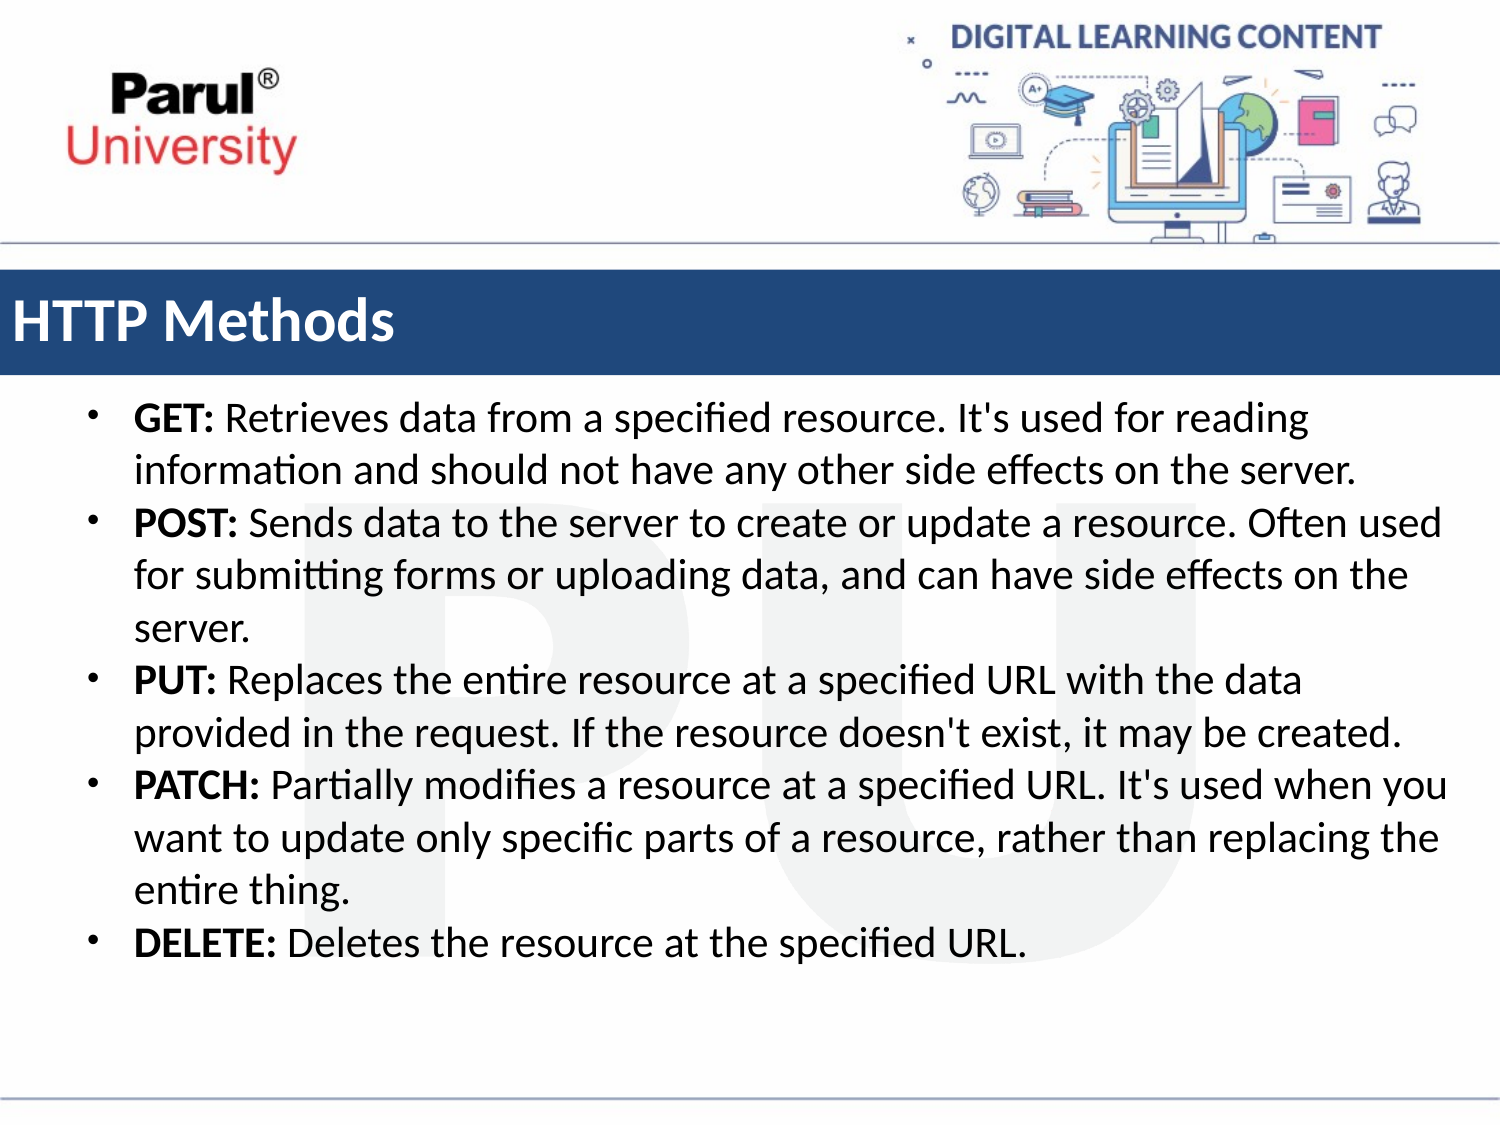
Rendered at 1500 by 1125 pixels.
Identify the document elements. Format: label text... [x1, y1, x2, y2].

list GET: Retrieves data from a specified resource. It's used for reading information and should not have any other side effects on the server. POST: Sends data to the server to create or update a resource. Often used for submitting forms or uploading data, and can have side effects on the server. PUT: Replaces the entire resource at a specified URL with the data provided in the request. If the resource doesn't exist, it may be created. PATCH: Partially modifies a resource at a specified URL. It's used when you want to update only specific parts of a resource, rather than replacing the entire thing. DELETE: Deletes the resource at the specified URL. [49, 388, 1471, 972]
title HTTP Methods [12, 278, 1488, 358]
picture [0, 376, 1500, 1125]
picture [0, 0, 1500, 269]
